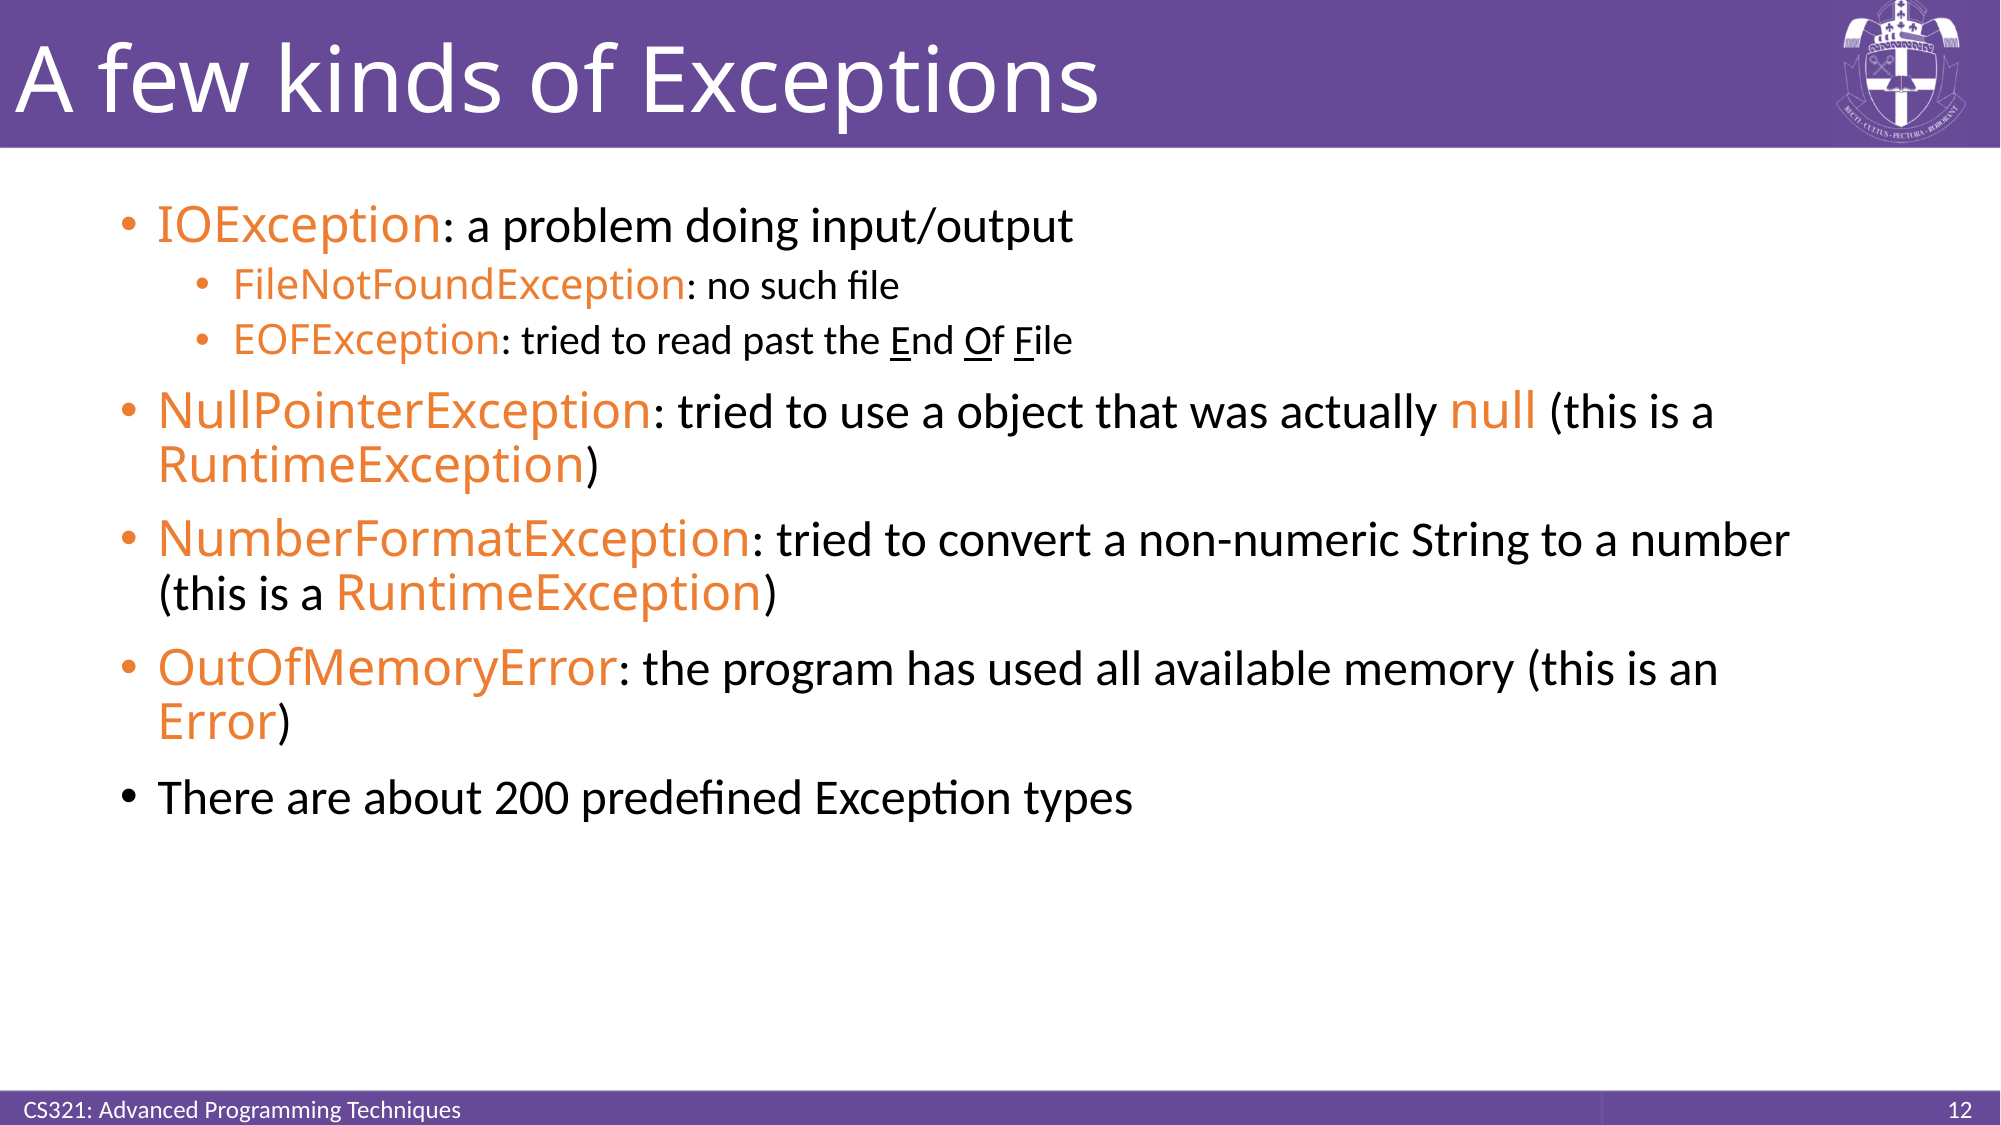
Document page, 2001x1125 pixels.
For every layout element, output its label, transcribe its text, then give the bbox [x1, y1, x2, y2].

list IOException: a problem doing input/output FileNotFoundException: no such file EOFException: tried to read past the End Of File NullPointerException: tried to use a object that was actually null (this is a RuntimeException) NumberFormatException: tried to convert a non-numeric String to a number (this is a RuntimeException) OutOfMemoryError: the program has used all available memory (this is an Error) There are about 200 predefined Exception types [105, 191, 1831, 1017]
picture [0, 0, 2001, 1125]
slide_number 12 [1862, 1078, 1994, 1125]
footer CS321: Advanced Programming Techniques [8, 1078, 499, 1125]
title A few kinds of Exceptions [0, 0, 1725, 192]
